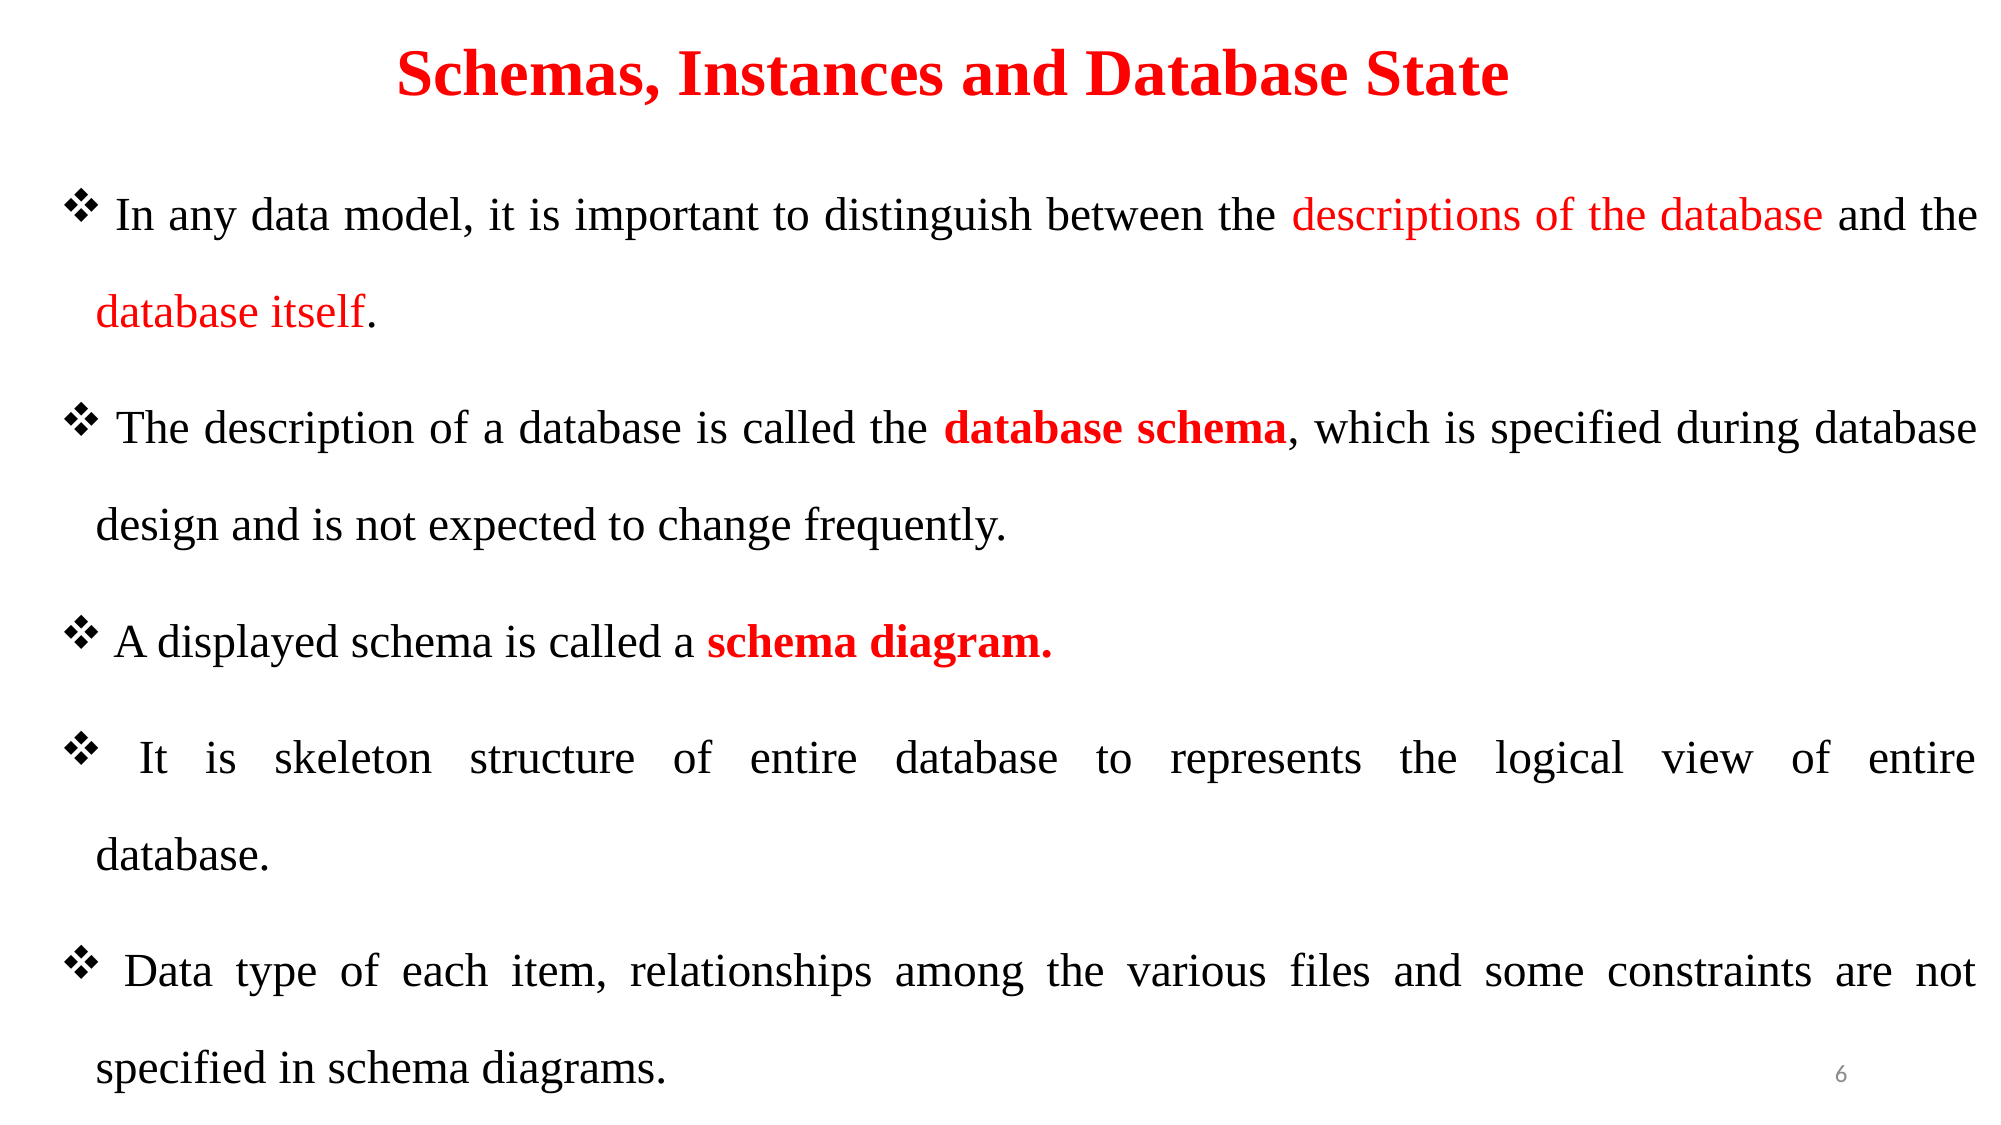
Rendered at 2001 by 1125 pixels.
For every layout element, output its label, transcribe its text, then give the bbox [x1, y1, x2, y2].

list In any data model, it is important to distinguish between the descriptions of the database and the database itself. The description of a database is called the database schema, which is specified during database design and is not expected to change frequently. A displayed schema is called a schema diagram. It is skeleton structure of entire database to represents the logical view of entire database. Data type of each item, relationships among the various files and some constraints are not specified in schema diagrams. [45, 135, 1994, 1103]
slide_number 6 [1412, 1042, 1863, 1103]
title Schemas, Instances and Database State [45, 31, 1863, 116]
